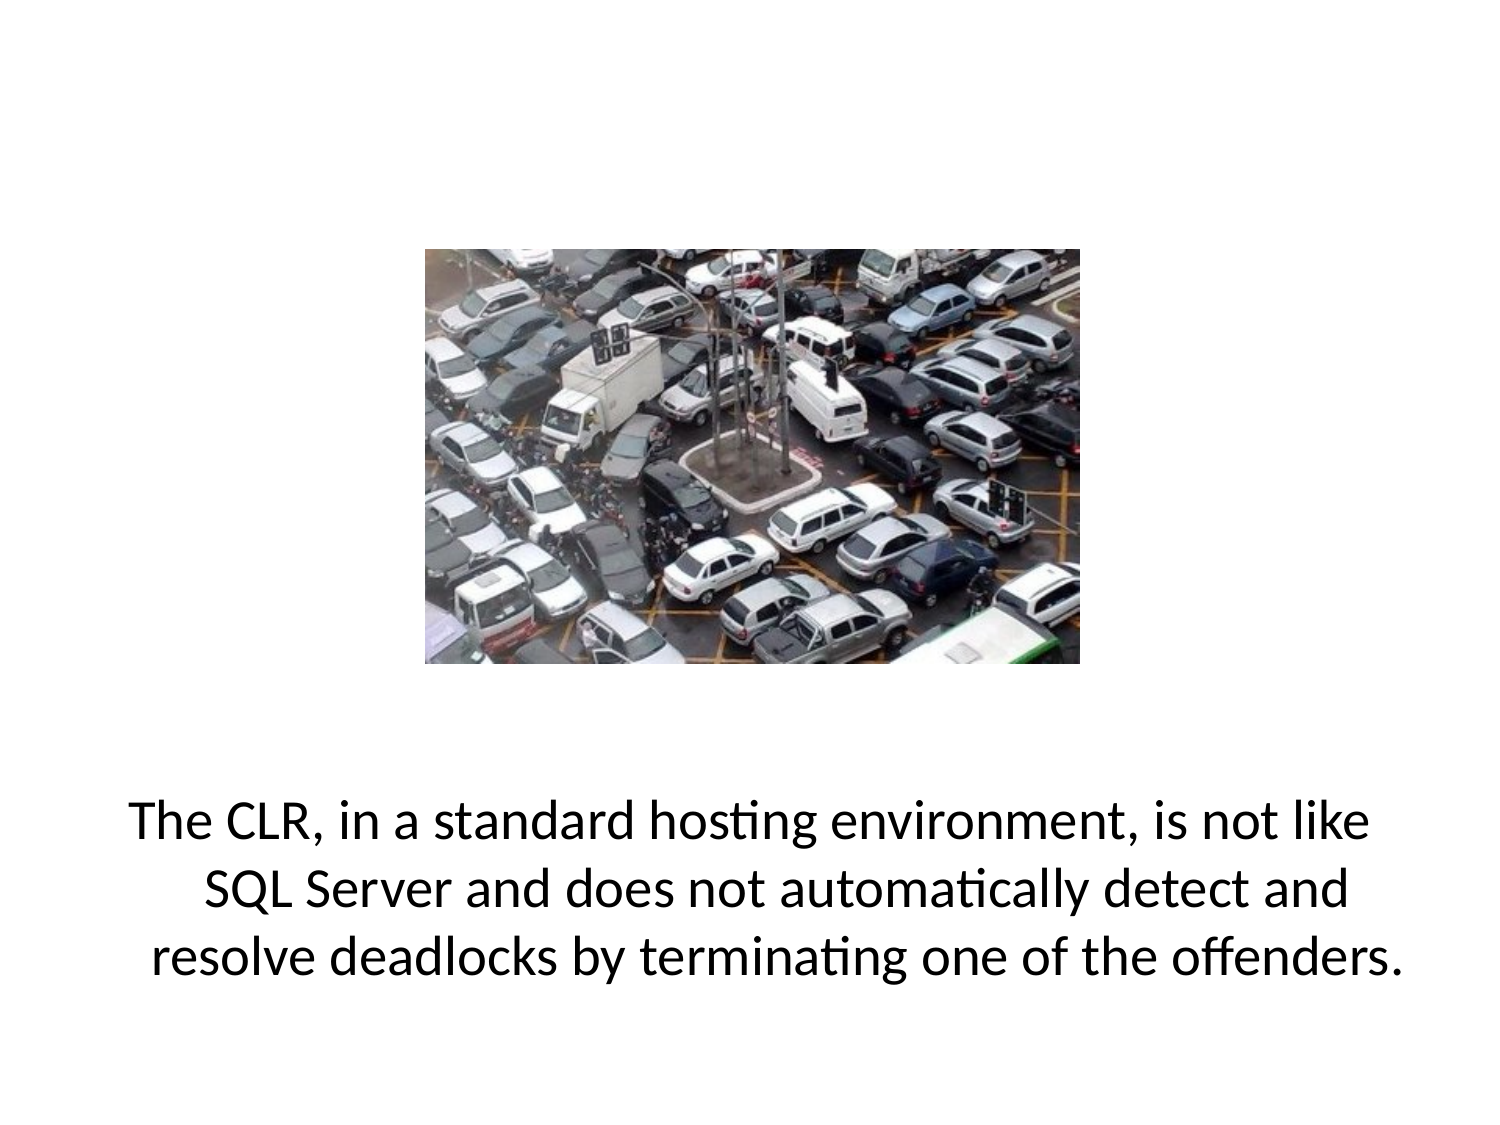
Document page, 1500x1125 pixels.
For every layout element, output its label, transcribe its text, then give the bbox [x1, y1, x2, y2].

list The CLR, in a standard hosting environment, is not like SQL Server and does not automatically detect and resolve deadlocks by terminating one of the offenders. [75, 774, 1425, 1005]
picture [424, 249, 1080, 665]
